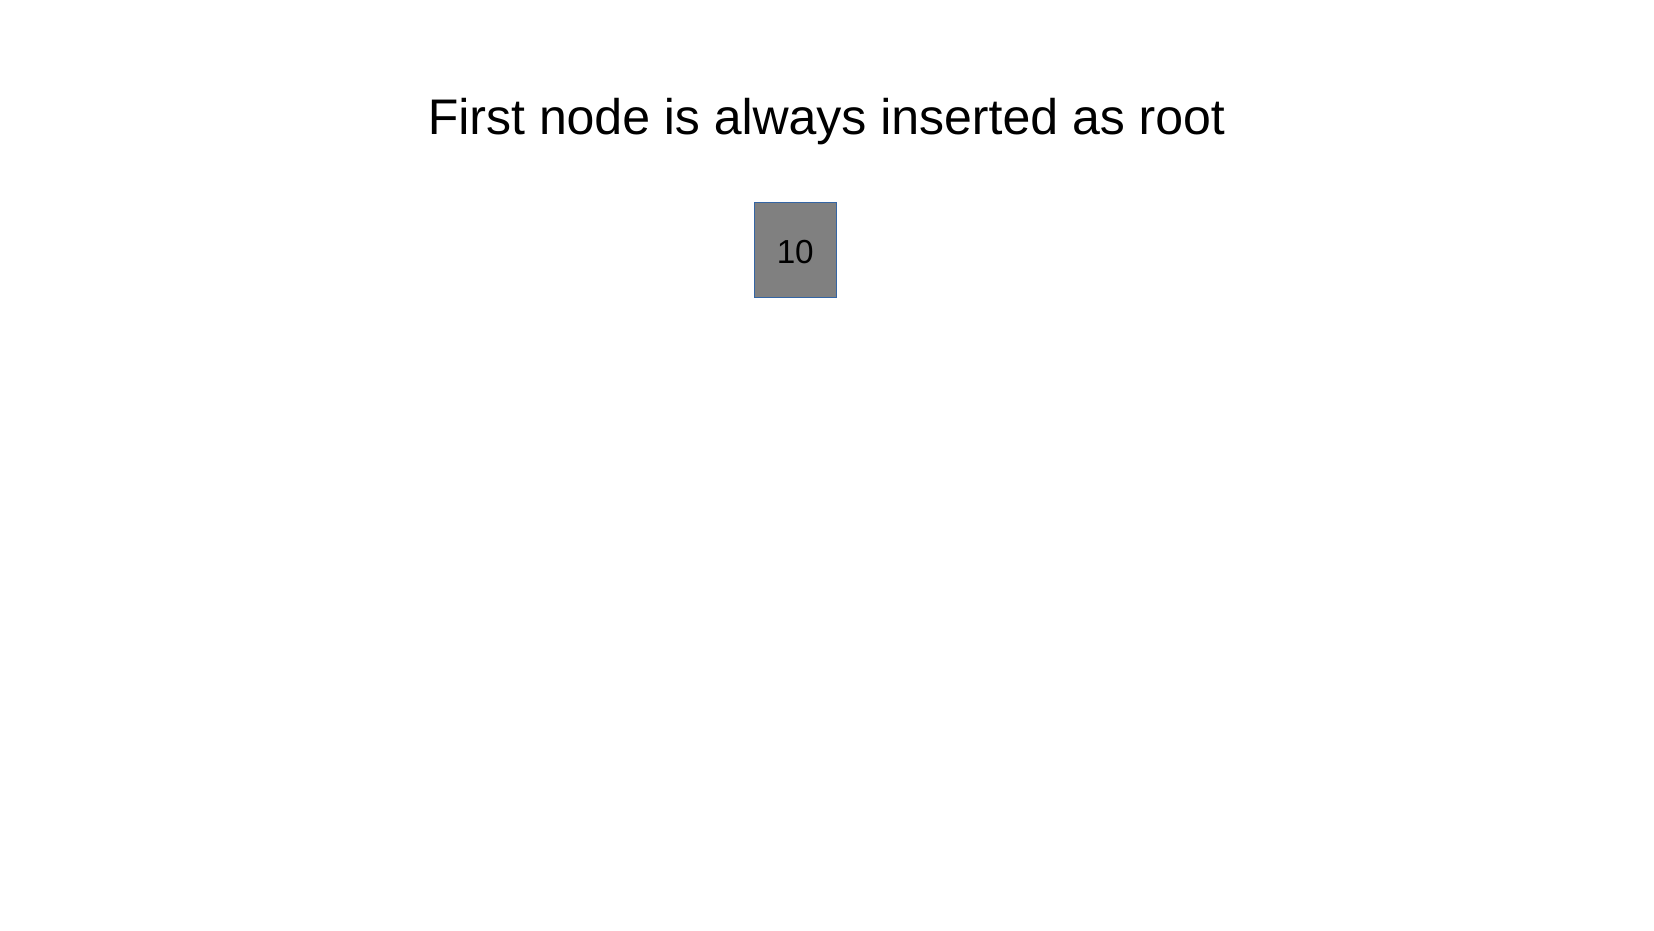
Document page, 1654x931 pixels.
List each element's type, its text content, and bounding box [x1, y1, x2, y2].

title First node is always inserted as root [82, 37, 1571, 193]
text_box 10 [754, 202, 837, 298]
